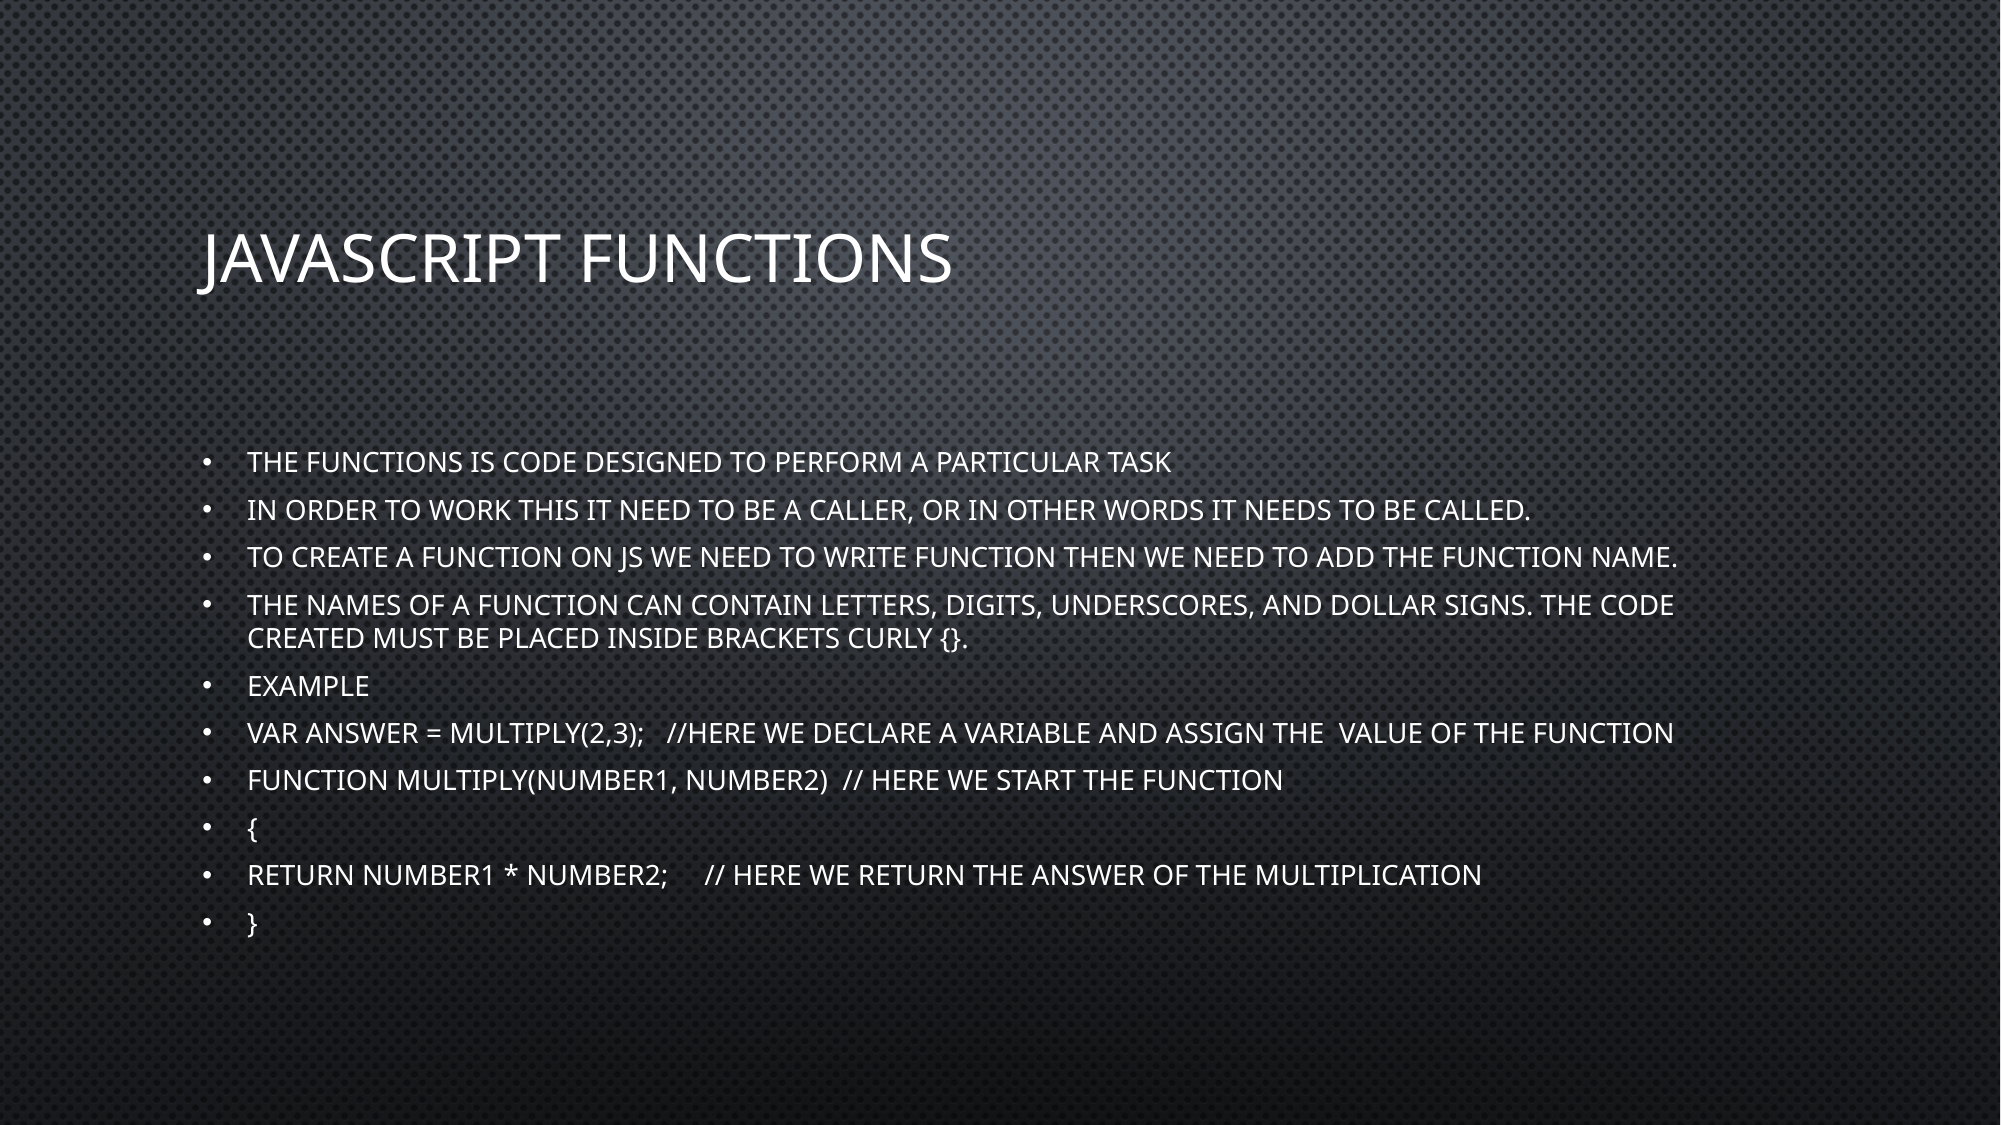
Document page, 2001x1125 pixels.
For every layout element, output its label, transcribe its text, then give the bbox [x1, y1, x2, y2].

list The functions is code designed to perform a particular task In order to work this it need to be a caller, or in other words it needs to be called. To create a function on JS we need to write function then we need to add the function name. The names of a function can contain letters, digits, underscores, and dollar signs. The code created must be placed inside brackets curly {}. Example Var answer = multiply(2,3); //here we declare a variable and assign the value of the function Function multiply(number1, number2) // here we start the function { Return number1 * number2; // here we return the answer of the multiplication } [187, 437, 1813, 950]
title JavaScript Functions [187, 99, 1813, 413]
